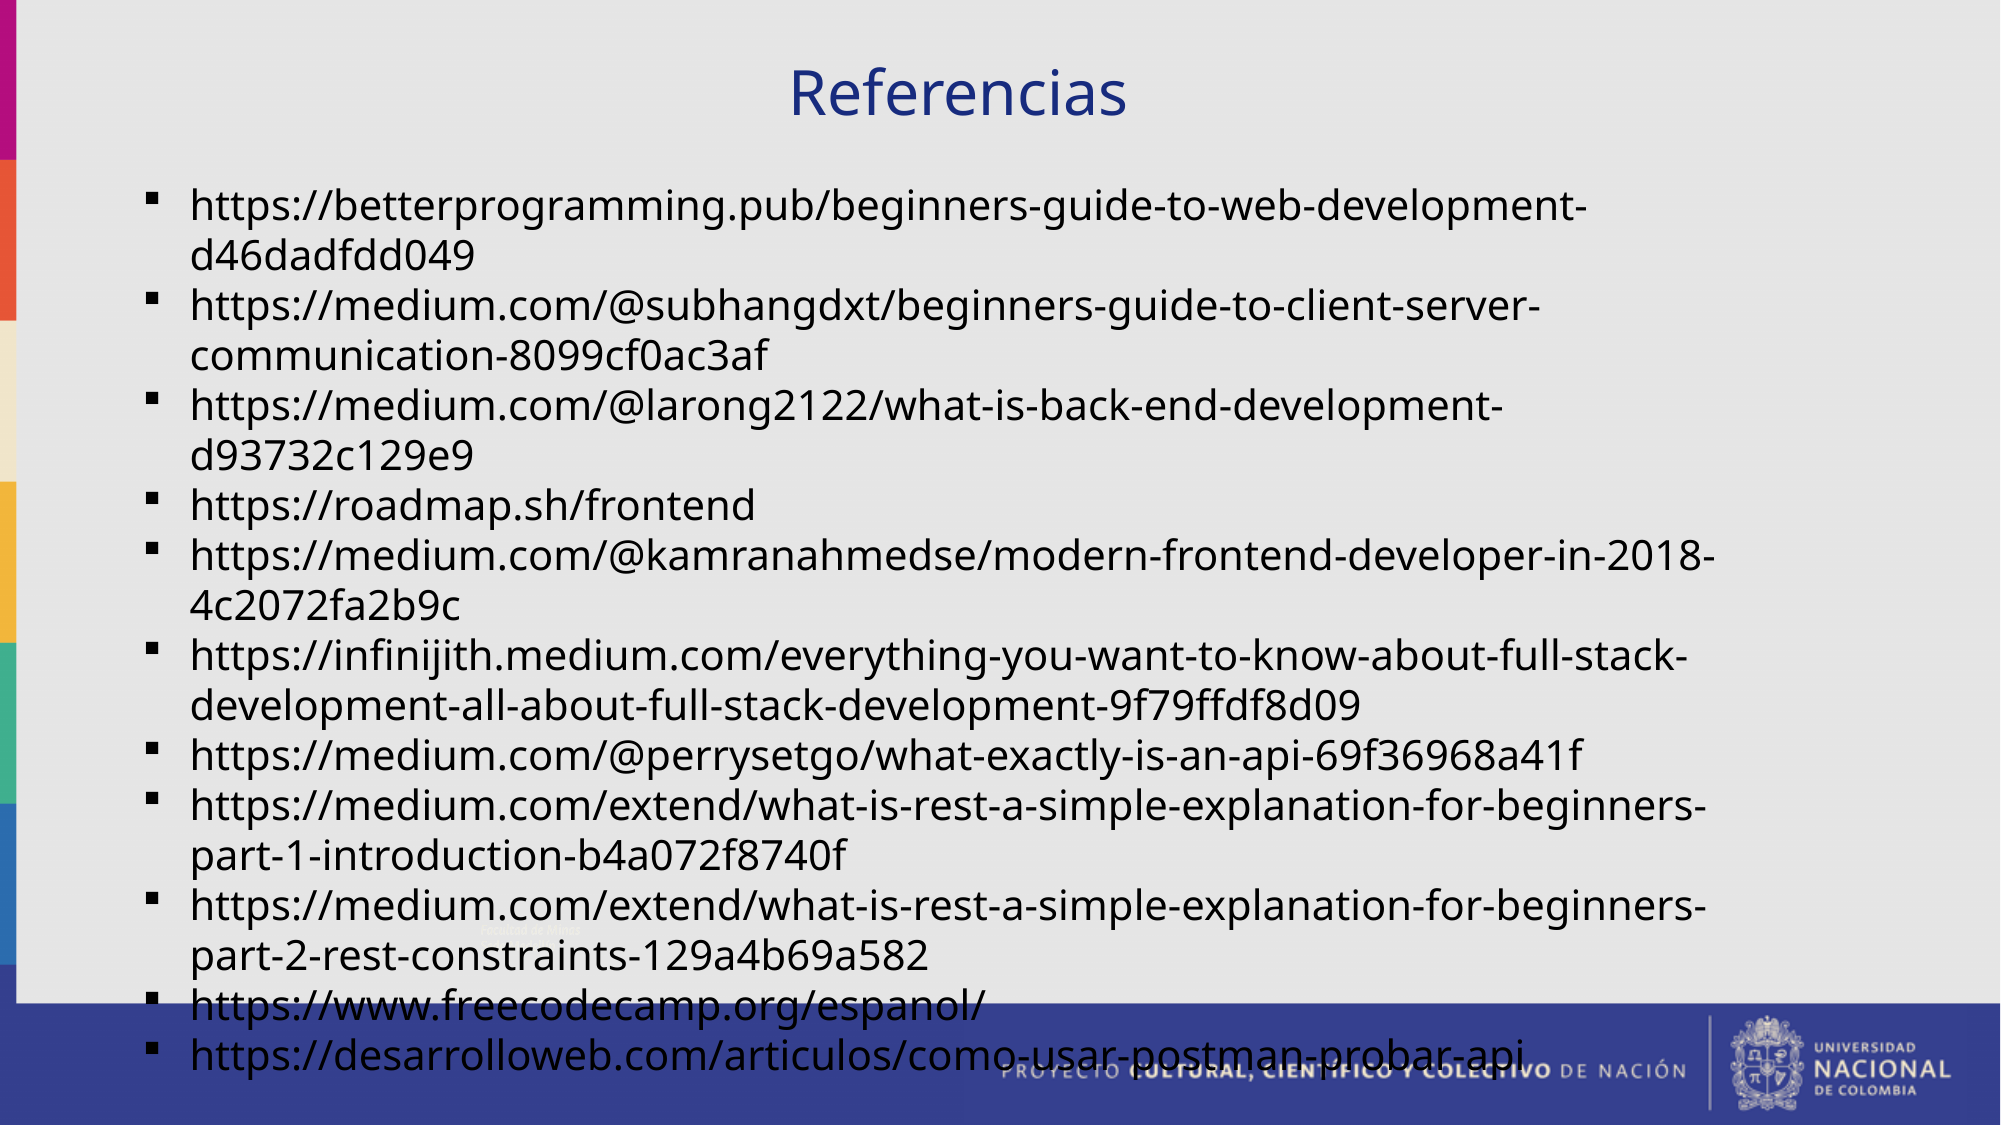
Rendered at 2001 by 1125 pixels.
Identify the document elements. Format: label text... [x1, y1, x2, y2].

text_box https://betterprogramming.pub/beginners-guide-to-web-development-d46dadfdd049 https://medium.com/@subhangdxt/beginners-guide-to-client-server-communication-8099cf0ac3af https://medium.com/@larong2122/what-is-back-end-development-d93732c129e9 https://roadmap.sh/frontend https://medium.com/@kamranahmedse/modern-frontend-developer-in-2018-4c2072fa2b9c https://infinijith.medium.com/everything-you-want-to-know-about-full-stack-development-all-about-full-stack-development-9f79ffdf8d09 https://medium.com/@perrysetgo/what-exactly-is-an-api-69f36968a41f https://medium.com/extend/what-is-rest-a-simple-explanation-for-beginners-part-1-introduction-b4a072f8740f https://medium.com/extend/what-is-rest-a-simple-explanation-for-beginners-part-2-rest-constraints-129a4b69a582 https://www.freecodecamp.org/espanol/ https://desarrolloweb.com/articulos/como-usar-postman-probar-api [127, 171, 1753, 1087]
text_box Referencias [350, 50, 1567, 131]
picture [0, 0, 2001, 1125]
